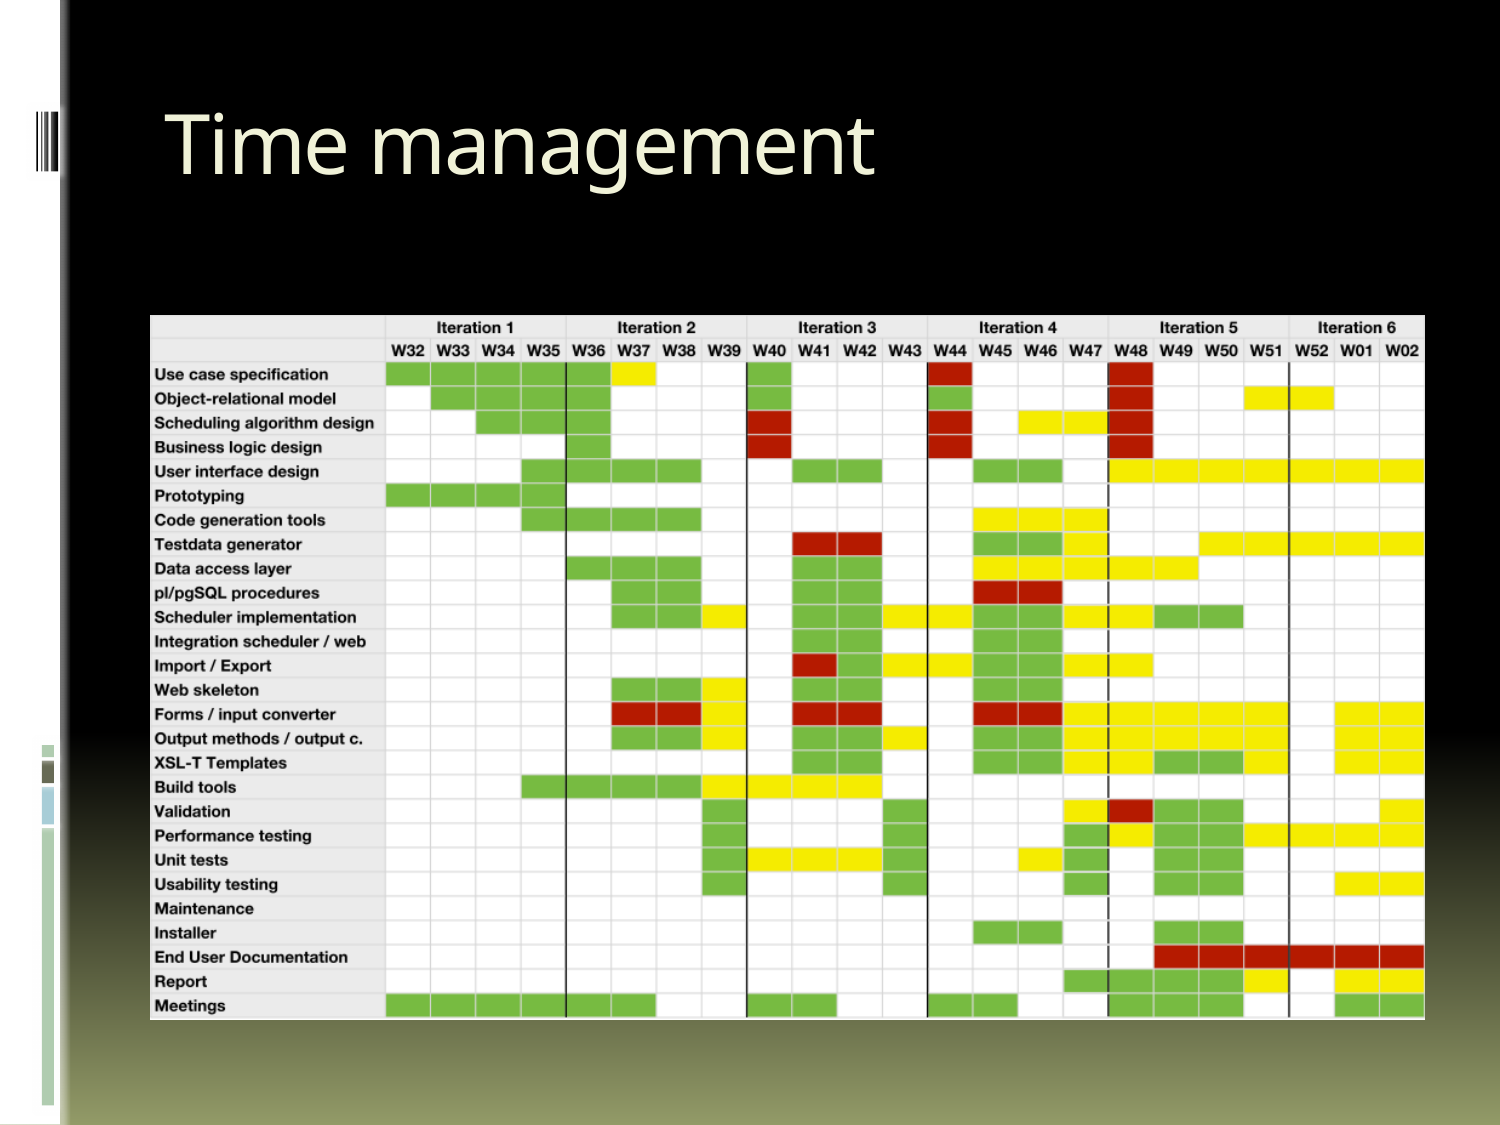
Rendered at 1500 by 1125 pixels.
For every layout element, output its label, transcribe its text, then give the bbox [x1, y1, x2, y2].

title Time management [150, 83, 1425, 234]
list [149, 315, 1426, 1021]
